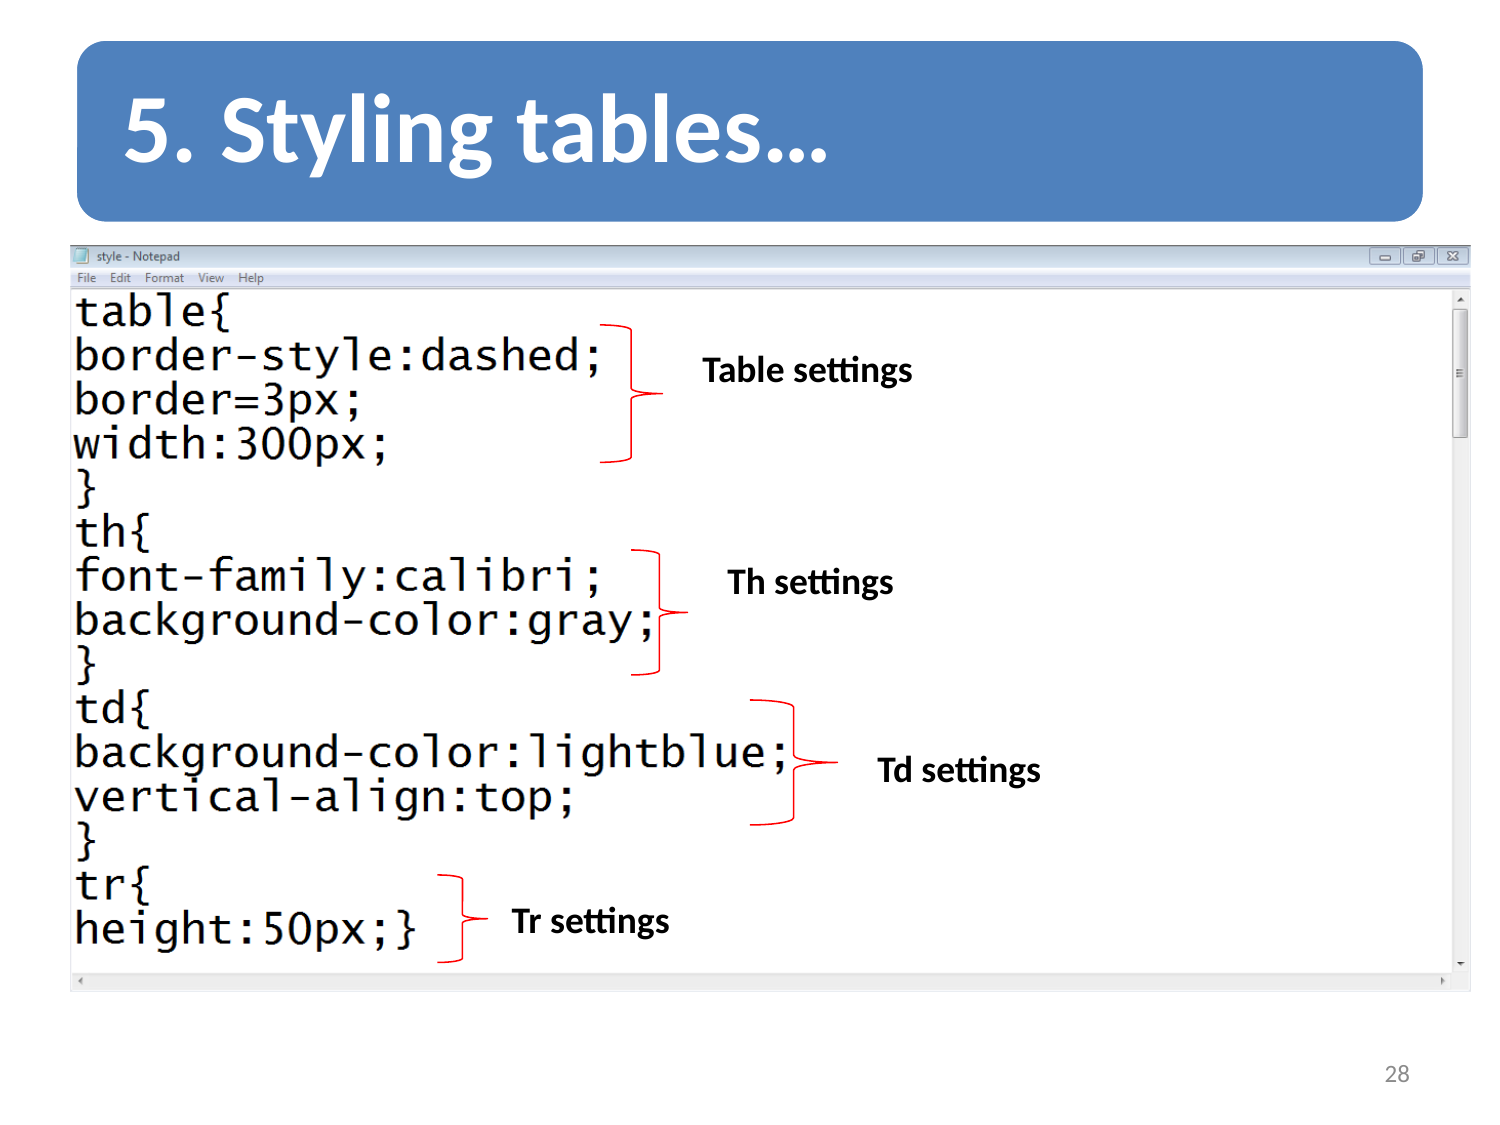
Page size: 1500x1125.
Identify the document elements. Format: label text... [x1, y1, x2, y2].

slide_number 28 [1074, 1042, 1425, 1103]
picture [62, 237, 1480, 1001]
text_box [74, 37, 1426, 226]
